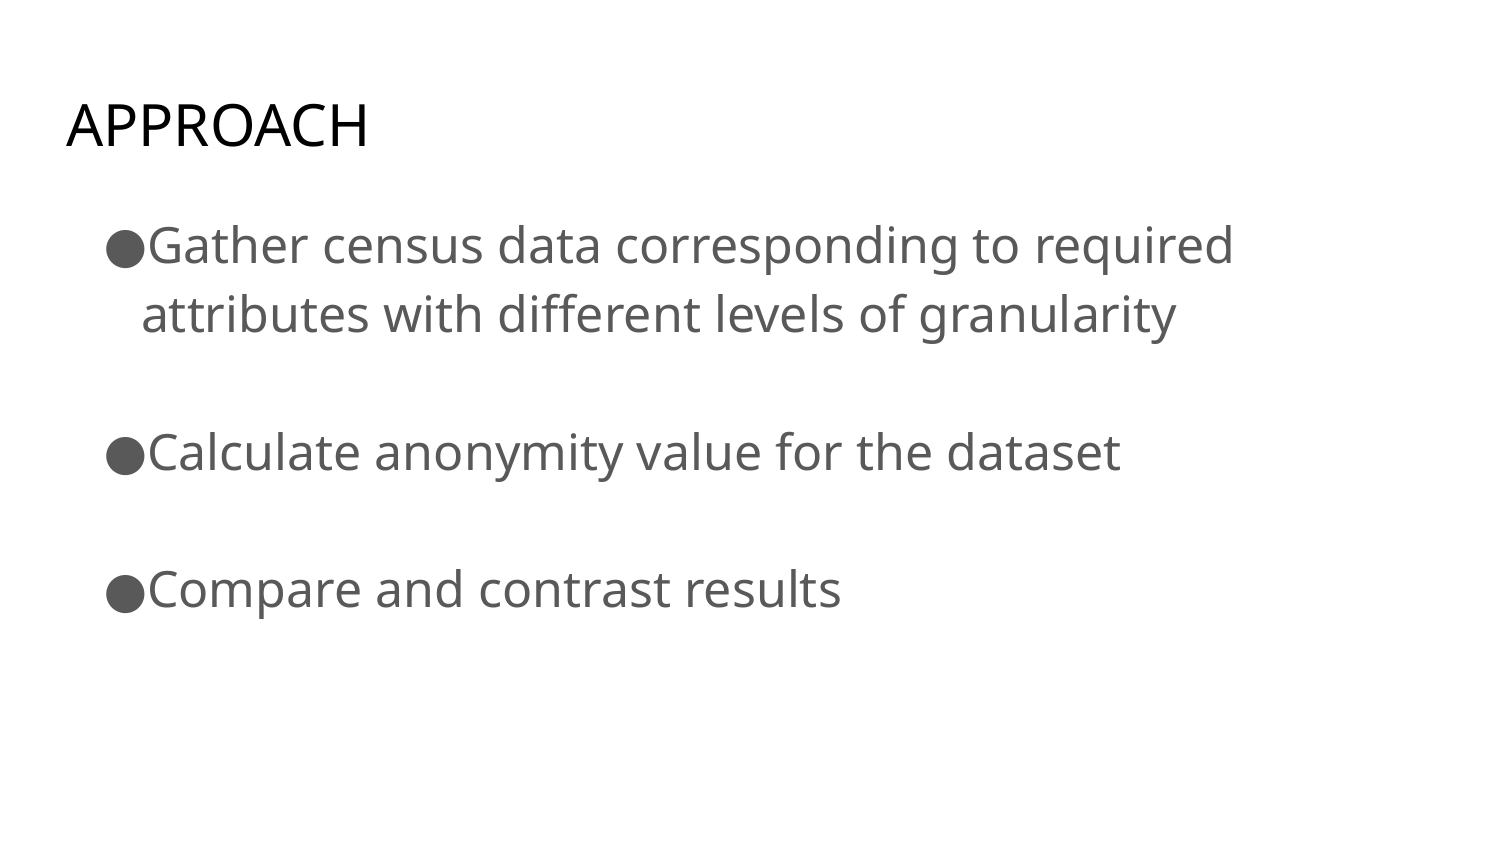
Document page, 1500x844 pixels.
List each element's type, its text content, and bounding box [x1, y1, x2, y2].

list Gather census data corresponding to required attributes with different levels of granularity Calculate anonymity value for the dataset Compare and contrast results [51, 189, 1449, 750]
title APPROACH [51, 72, 1449, 167]
